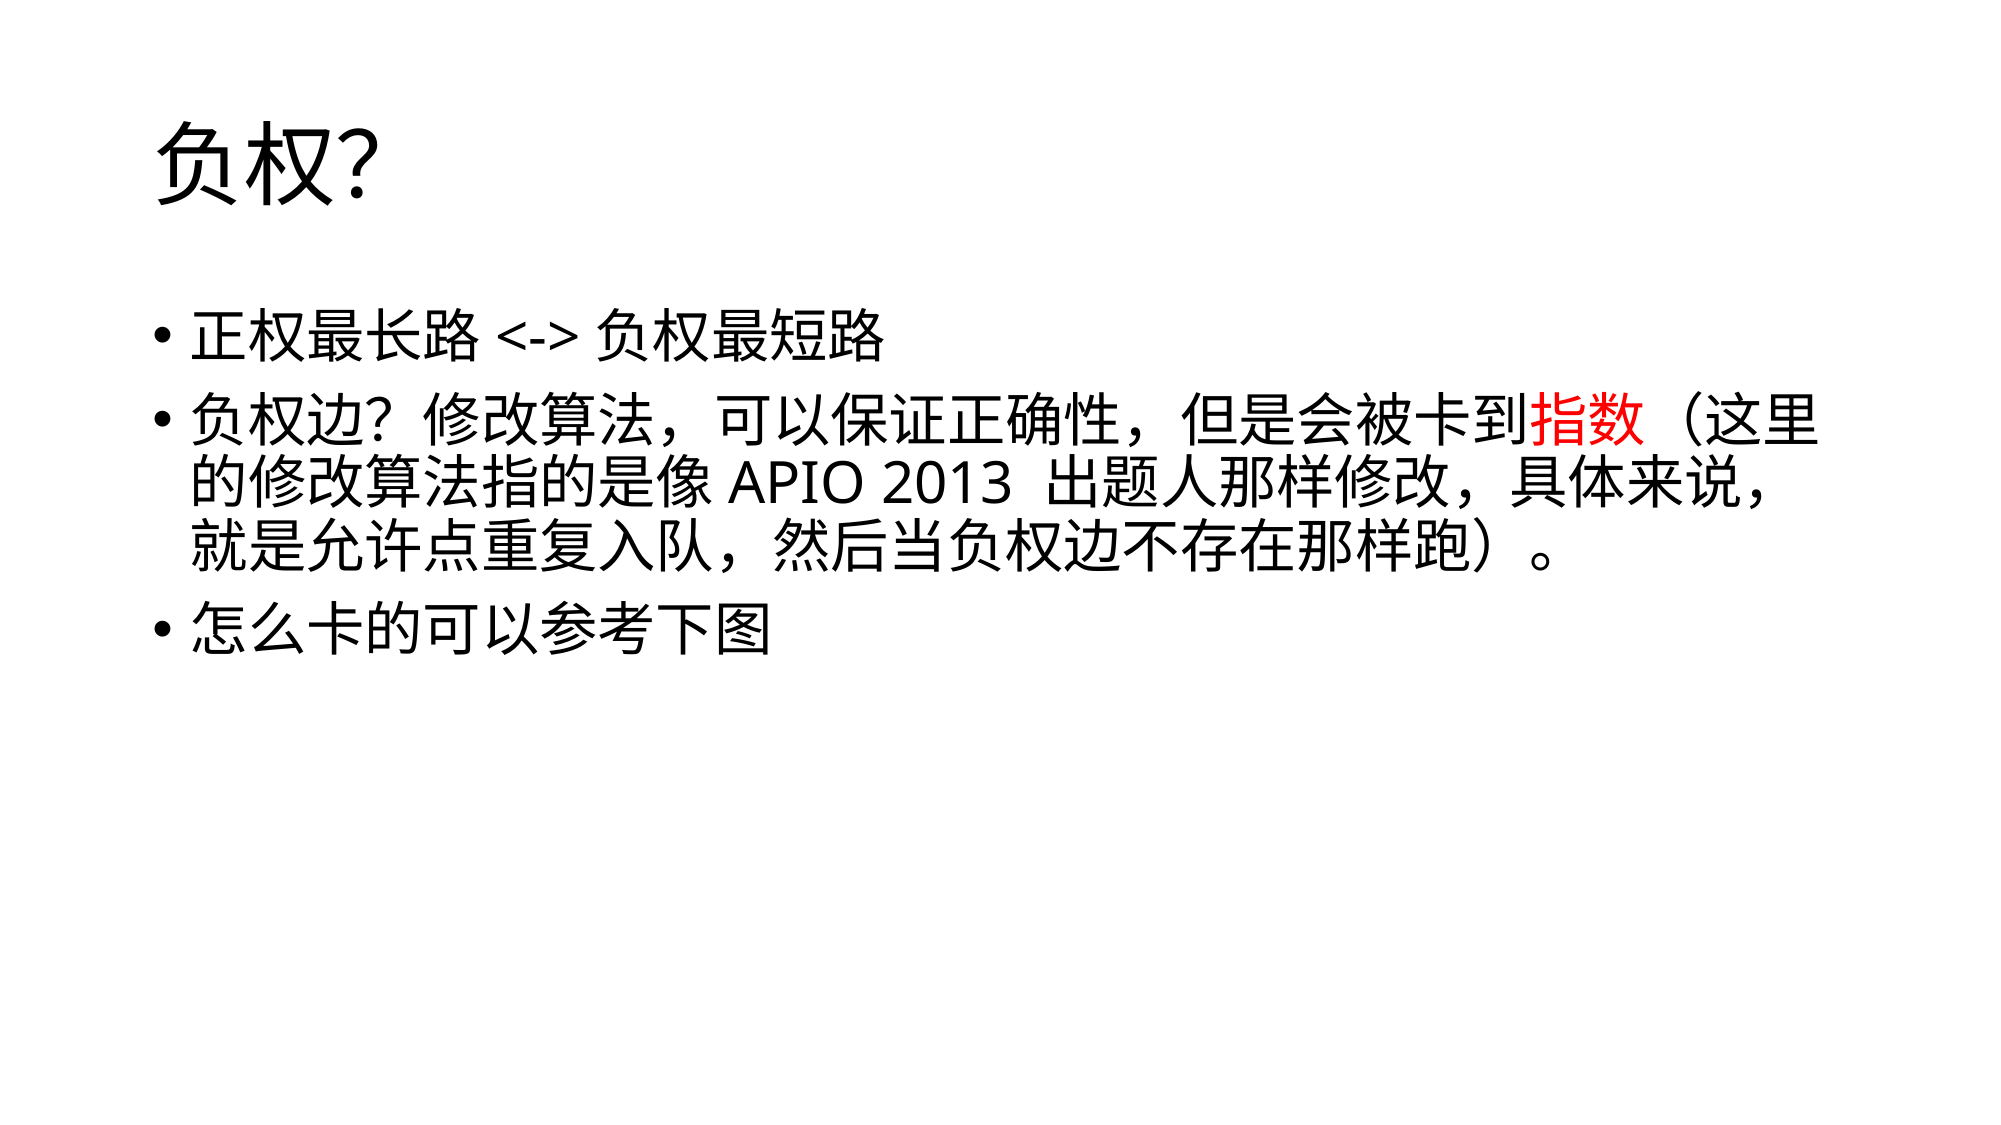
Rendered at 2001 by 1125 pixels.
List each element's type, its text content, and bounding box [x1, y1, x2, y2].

title 负权？ [137, 59, 1863, 278]
list 正权最长路<->负权最短路 负权边？修改算法，可以保证正确性，但是会被卡到指数（这里的修改算法指的是像APIO 2013 出题人那样修改，具体来说，就是允许点重复入队，然后当负权边不存在那样跑）。 怎么卡的可以参考下图 [137, 299, 1863, 1014]
